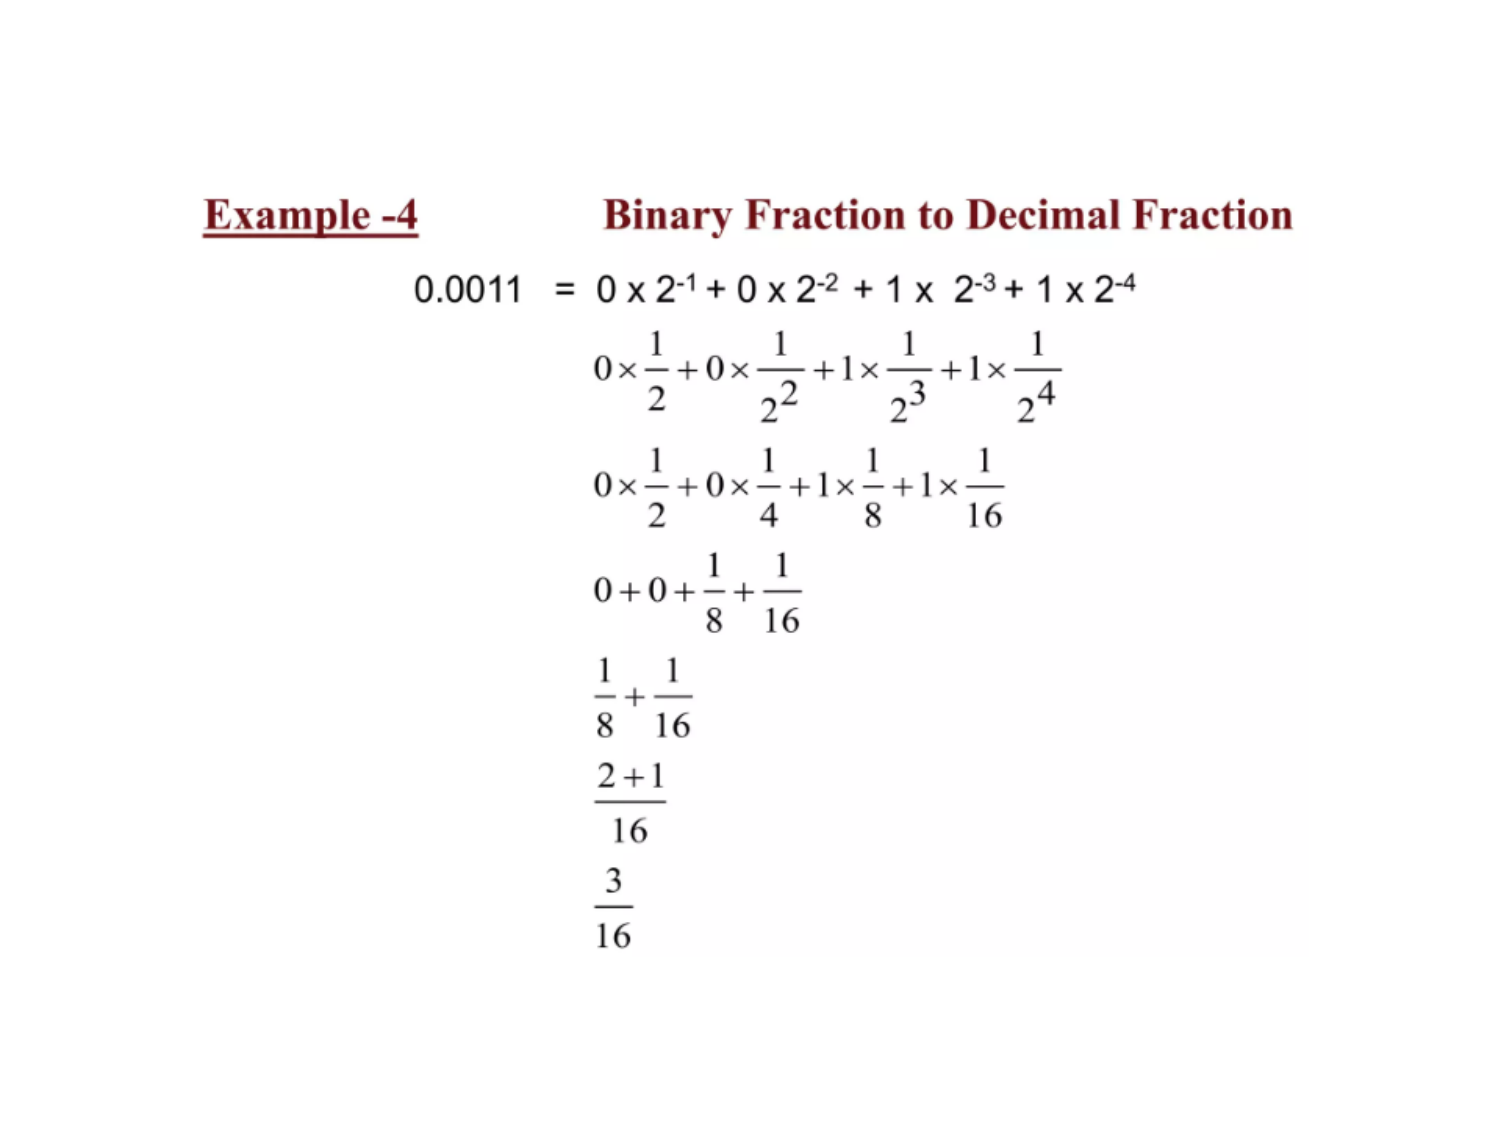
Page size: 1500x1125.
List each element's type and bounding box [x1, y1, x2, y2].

picture [191, 168, 1309, 957]
